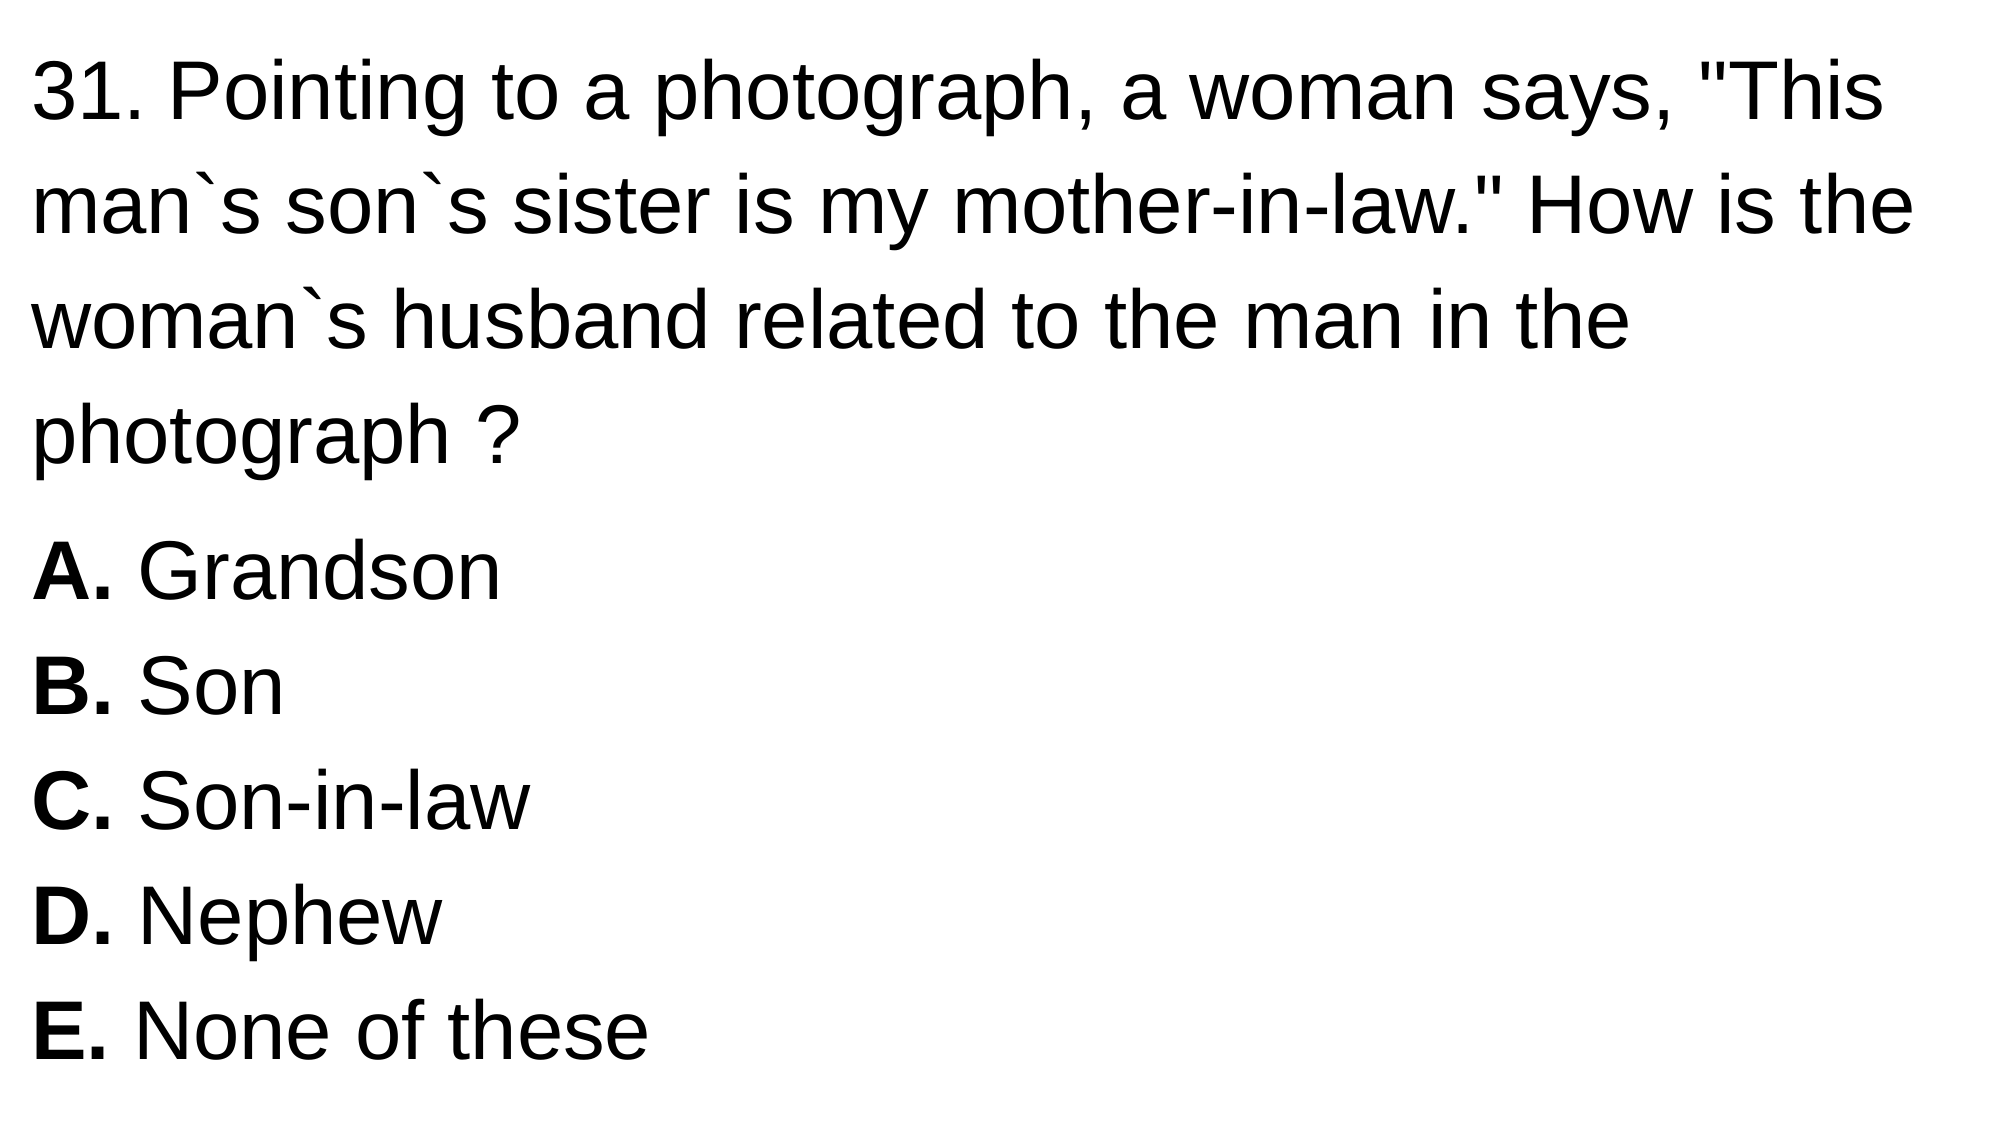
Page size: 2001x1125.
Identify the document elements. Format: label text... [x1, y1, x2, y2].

text_box 31. Pointing to a photograph, a woman says, "This man`s son`s sister is my mother-in-law." How is the woman`s husband related to the man in the photograph ? A. Grandson B. Son C. Son-in-law D. Nephew E. None of these [16, 13, 1984, 1125]
